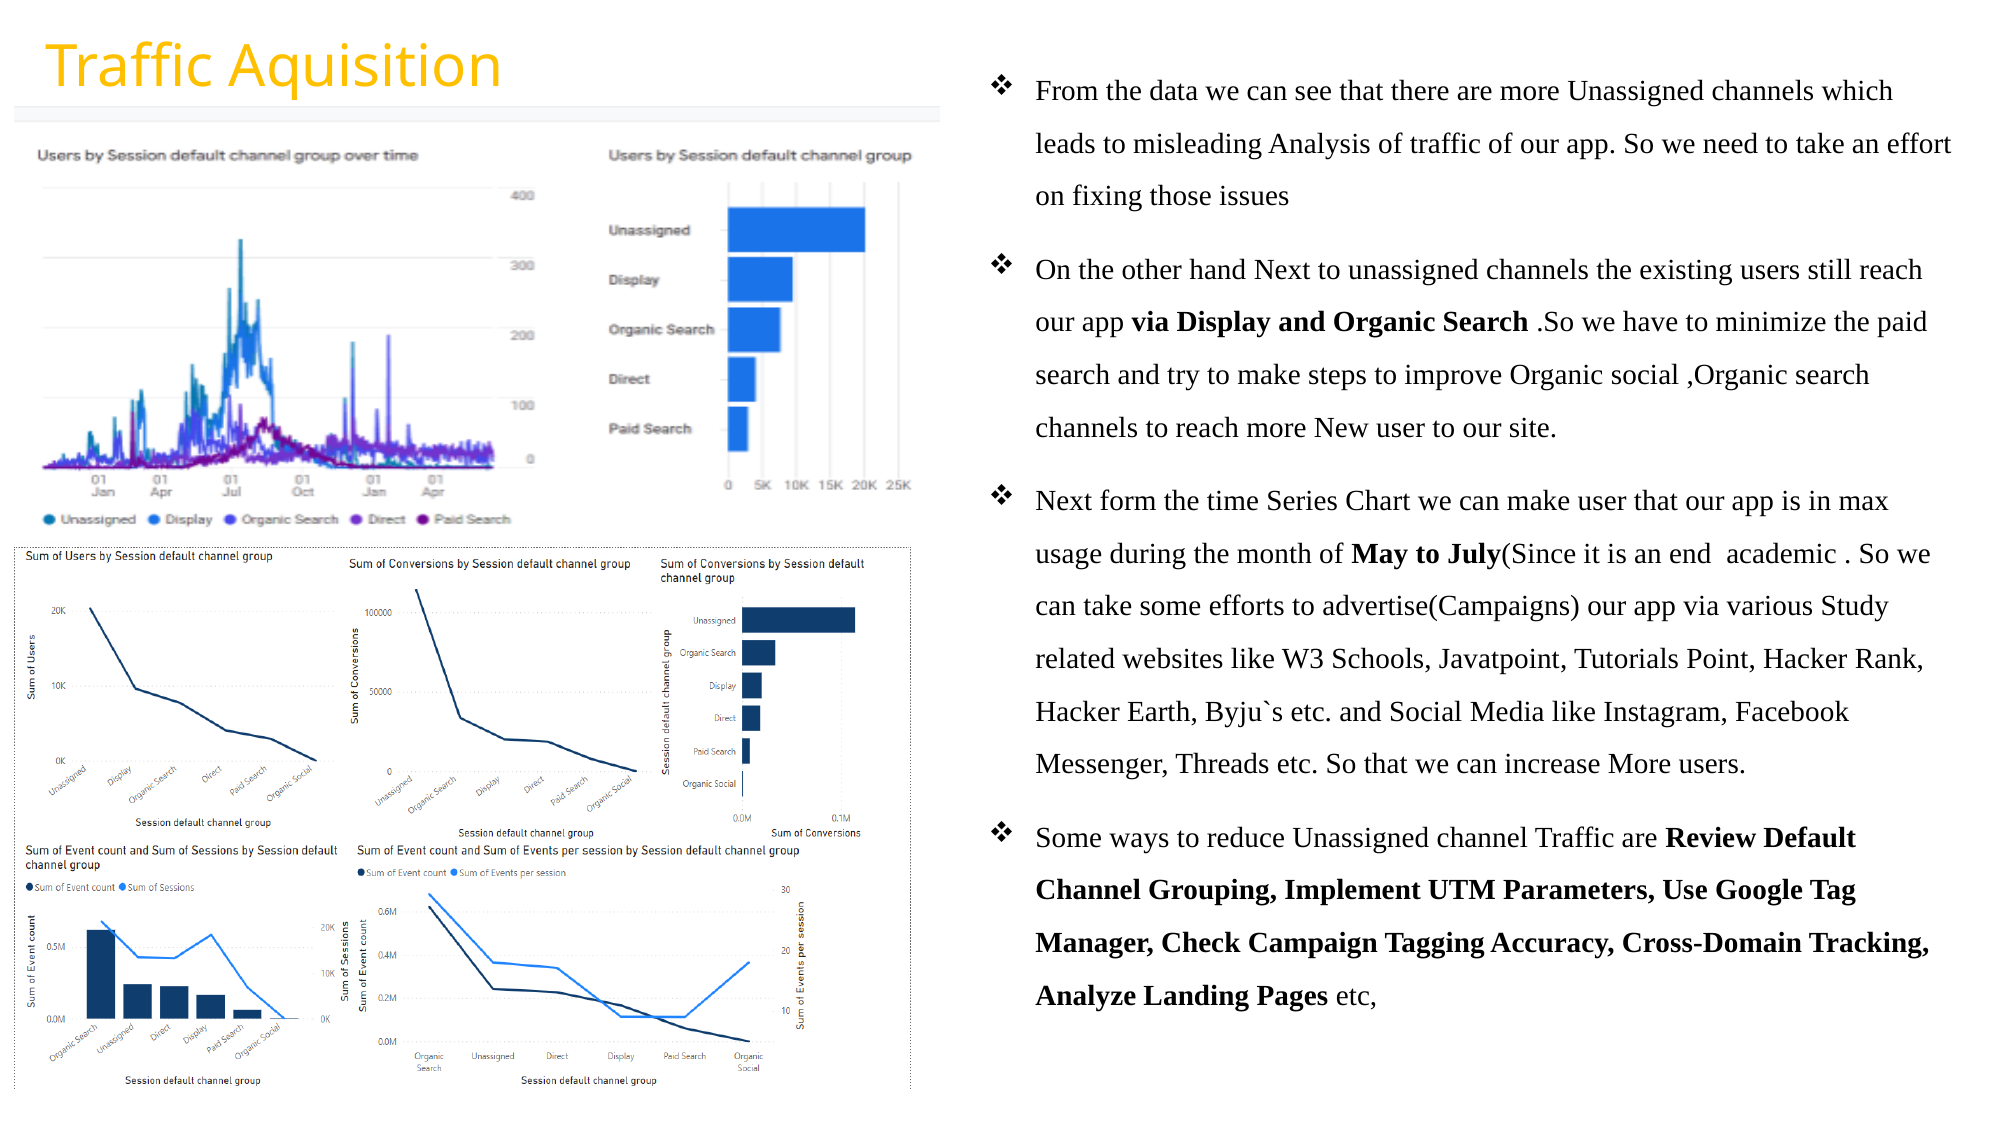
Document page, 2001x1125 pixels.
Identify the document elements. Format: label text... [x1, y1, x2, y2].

list From the data we can see that there are more Unassigned channels which leads to misleading Analysis of traffic of our app. So we need to take an effort on fixing those issues On the other hand Next to unassigned channels the existing users still reach our app via Display and Organic Search .So we have to minimize the paid search and try to make steps to improve Organic social ,Organic search channels to reach more New user to our site. Next form the time Series Chart we can make user that our app is in max usage during the month of May to July(Since it is an end academic . So we can take some efforts to advertise(Campaigns) our app via various Study related websites like W3 Schools, Javatpoint, Tutorials Point, Hacker Rank, Hacker Earth, Byju`s etc. and Social Media like Instagram, Facebook Messenger, Threads etc. So that we can increase More users. Some ways to reduce Unassigned channel Traffic are Review Default Channel Grouping, Implement UTM Parameters, Use Google Tag Manager, Check Campaign Tagging Accuracy, Cross-Domain Tracking, Analyze Landing Pages etc, [973, 46, 1970, 1084]
picture [14, 106, 940, 1089]
title Traffic Aquisition [30, 19, 700, 106]
